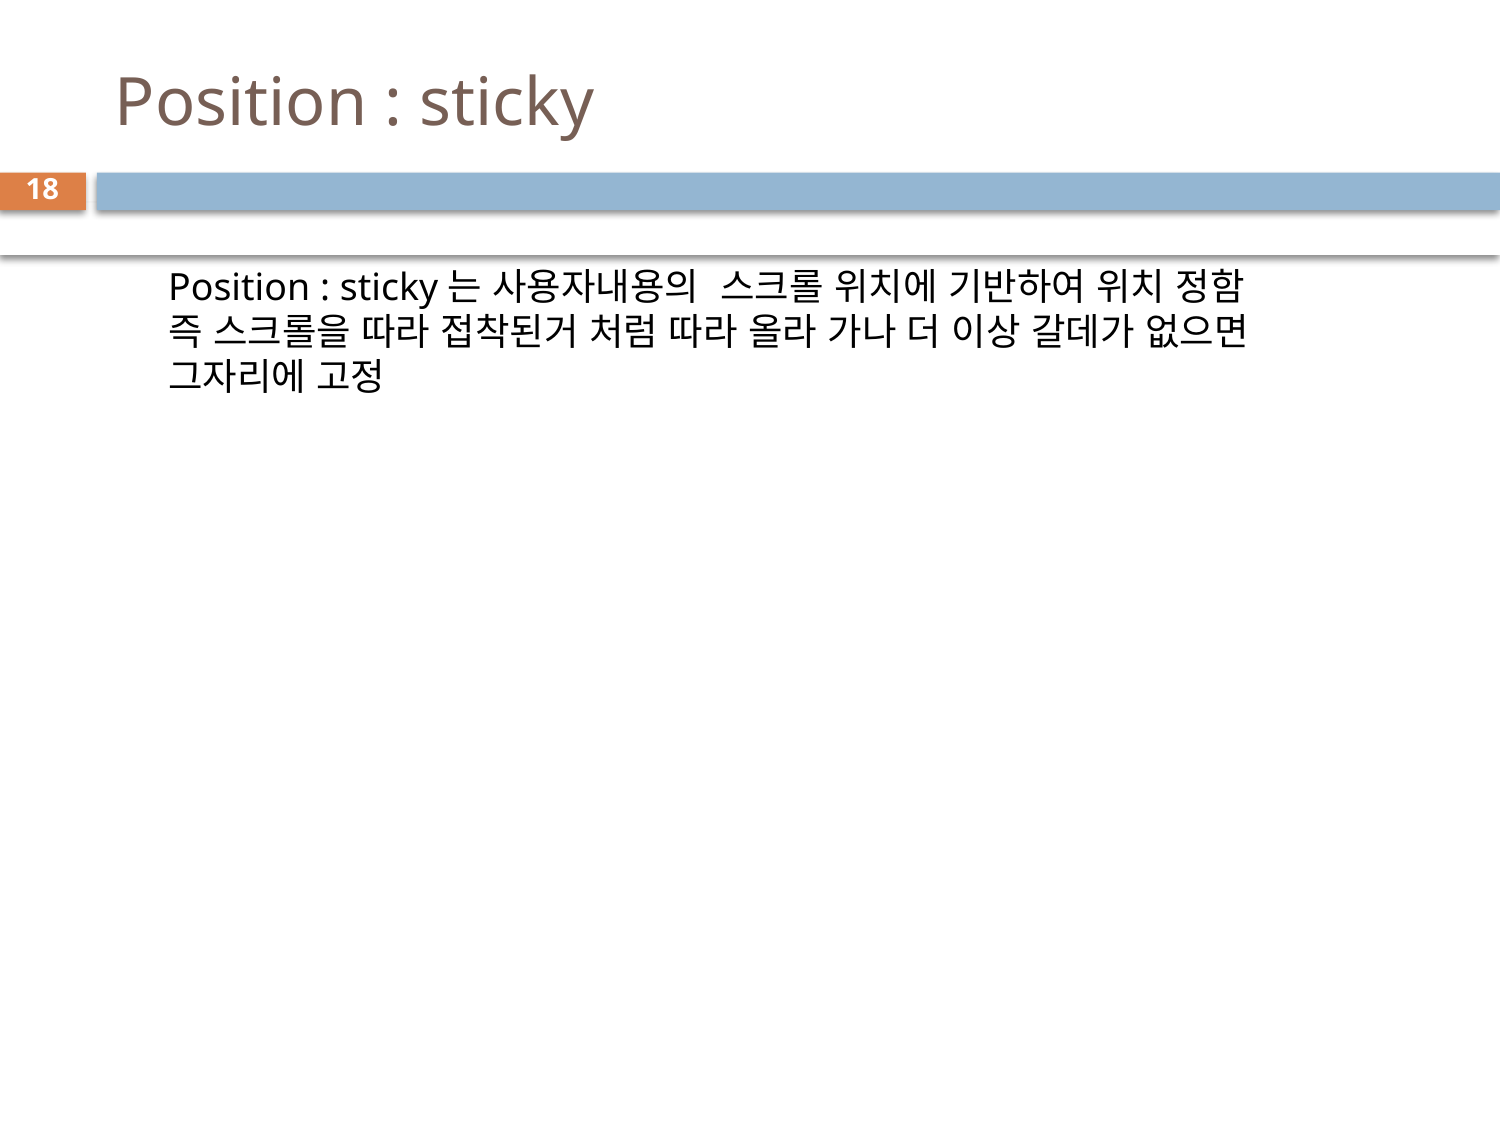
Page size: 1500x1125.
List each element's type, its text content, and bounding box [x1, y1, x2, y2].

text_box Position : sticky는 사용자내용의 스크롤 위치에 기반하여 위치 정함 즉 스크롤을 따라 접착된거 처럼 따라 올라 가나 더 이상 갈데가 없으면 그자리에 고정 [153, 255, 1276, 405]
slide_number 18 [0, 170, 87, 211]
title Position : sticky [99, 37, 1438, 161]
